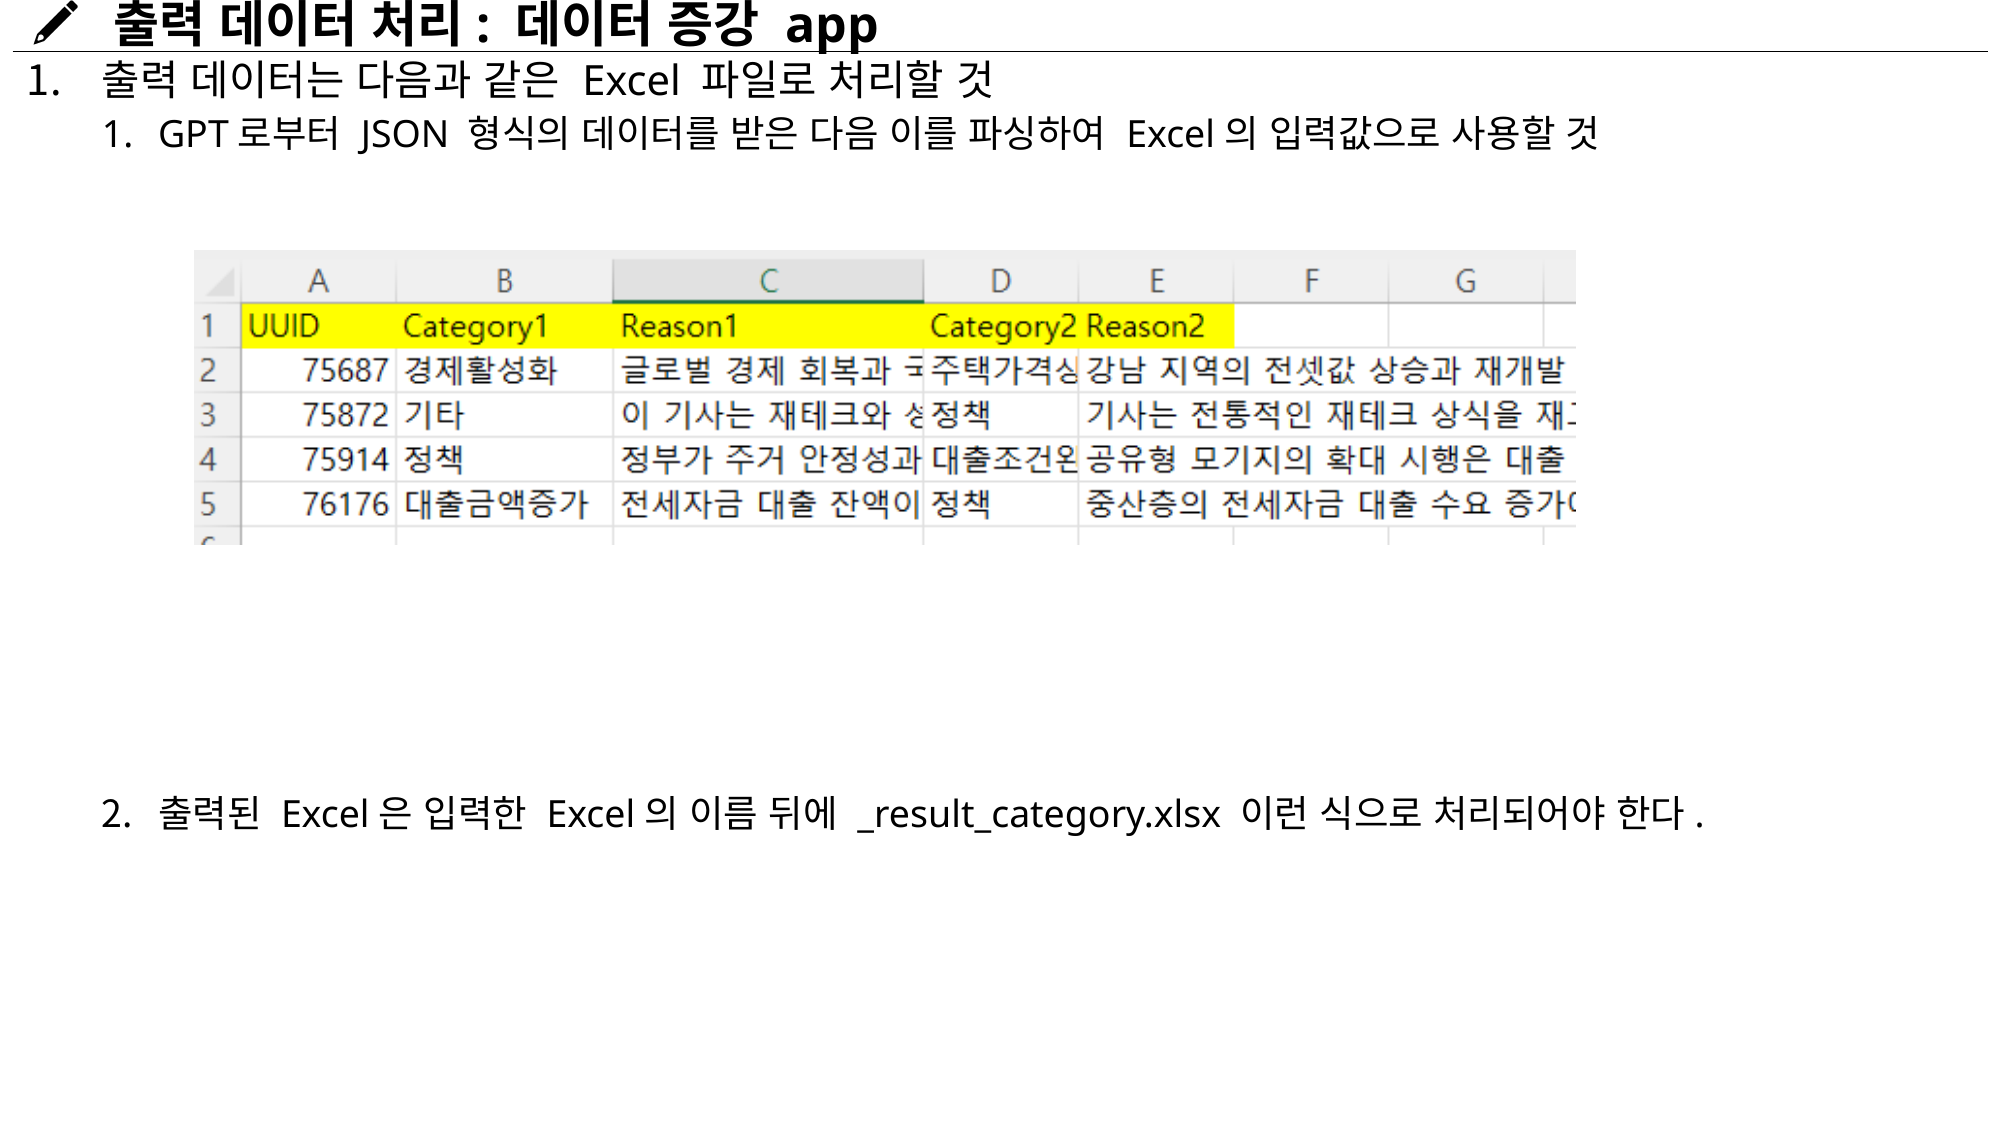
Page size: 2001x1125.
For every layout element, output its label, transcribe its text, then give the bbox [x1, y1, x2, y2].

picture [194, 250, 1576, 545]
title 출력 데이터 처리: 데이터 증강 app [99, 0, 2000, 52]
picture [29, 0, 82, 49]
list 출력 데이터는 다음과 같은 Excel 파일로 처리할 것 GPT로부터 JSON 형식의 데이터를 받은 다음 이를 파싱하여 Excel의 입력값으로 사용할 것 출력된 Excel은 입력한 Excel의 이름 뒤에 _result_category.xlsx 이런 식으로 처리되어야 한다. [11, 51, 1988, 875]
